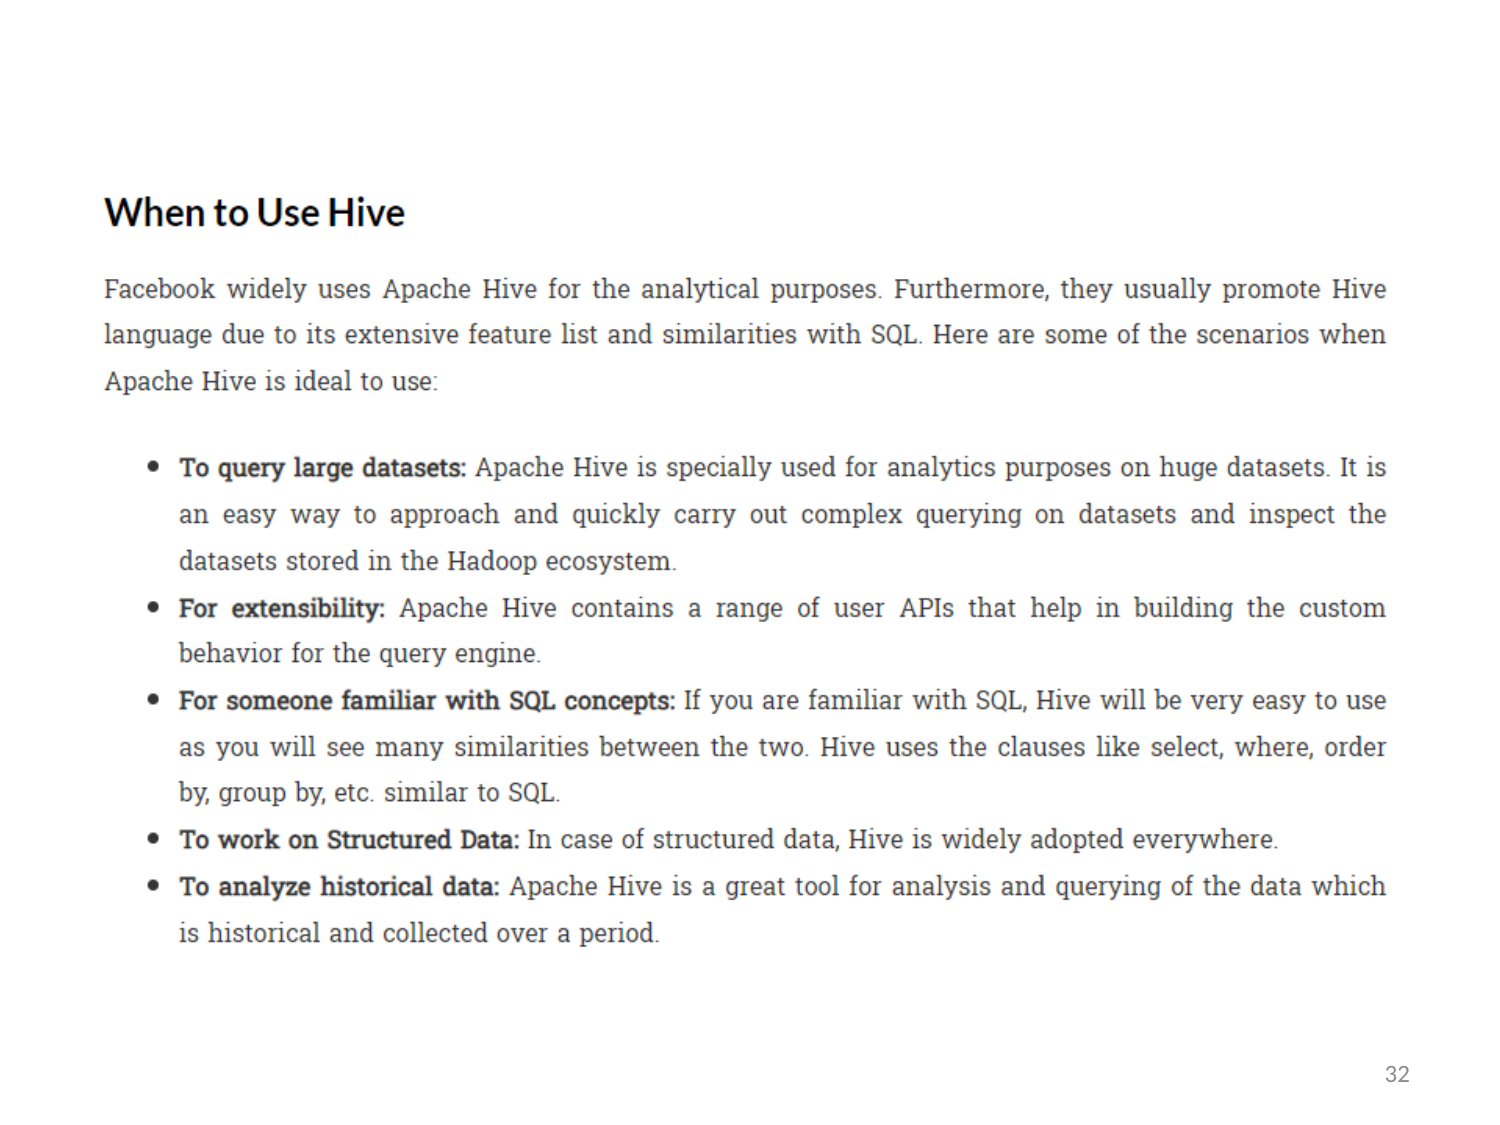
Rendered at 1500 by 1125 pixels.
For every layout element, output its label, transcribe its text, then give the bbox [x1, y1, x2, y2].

picture [87, 166, 1413, 959]
slide_number 32 [1074, 1042, 1425, 1103]
